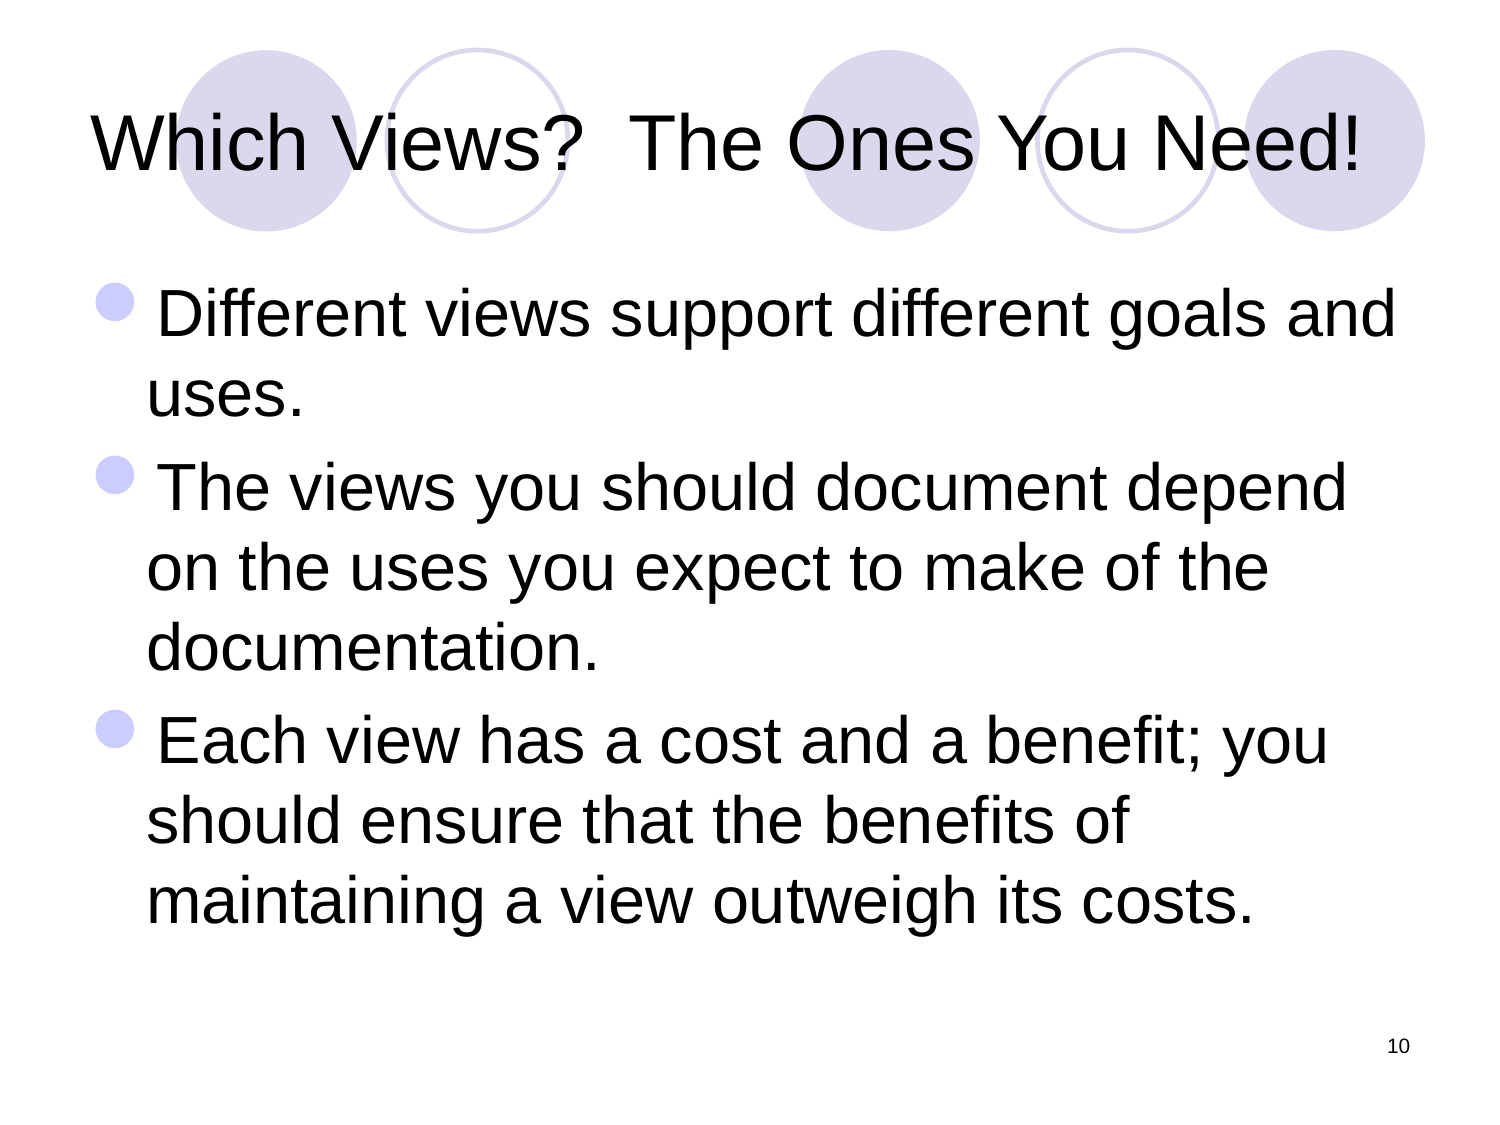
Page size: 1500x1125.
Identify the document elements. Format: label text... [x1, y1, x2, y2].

title Which Views? The Ones You Need! [75, 45, 1425, 233]
list Different views support different goals and uses. The views you should document depend on the uses you expect to make of the documentation. Each view has a cost and a benefit; you should ensure that the benefits of maintaining a view outweigh its costs. [75, 262, 1425, 1006]
slide_number 10 [1074, 1025, 1425, 1100]
